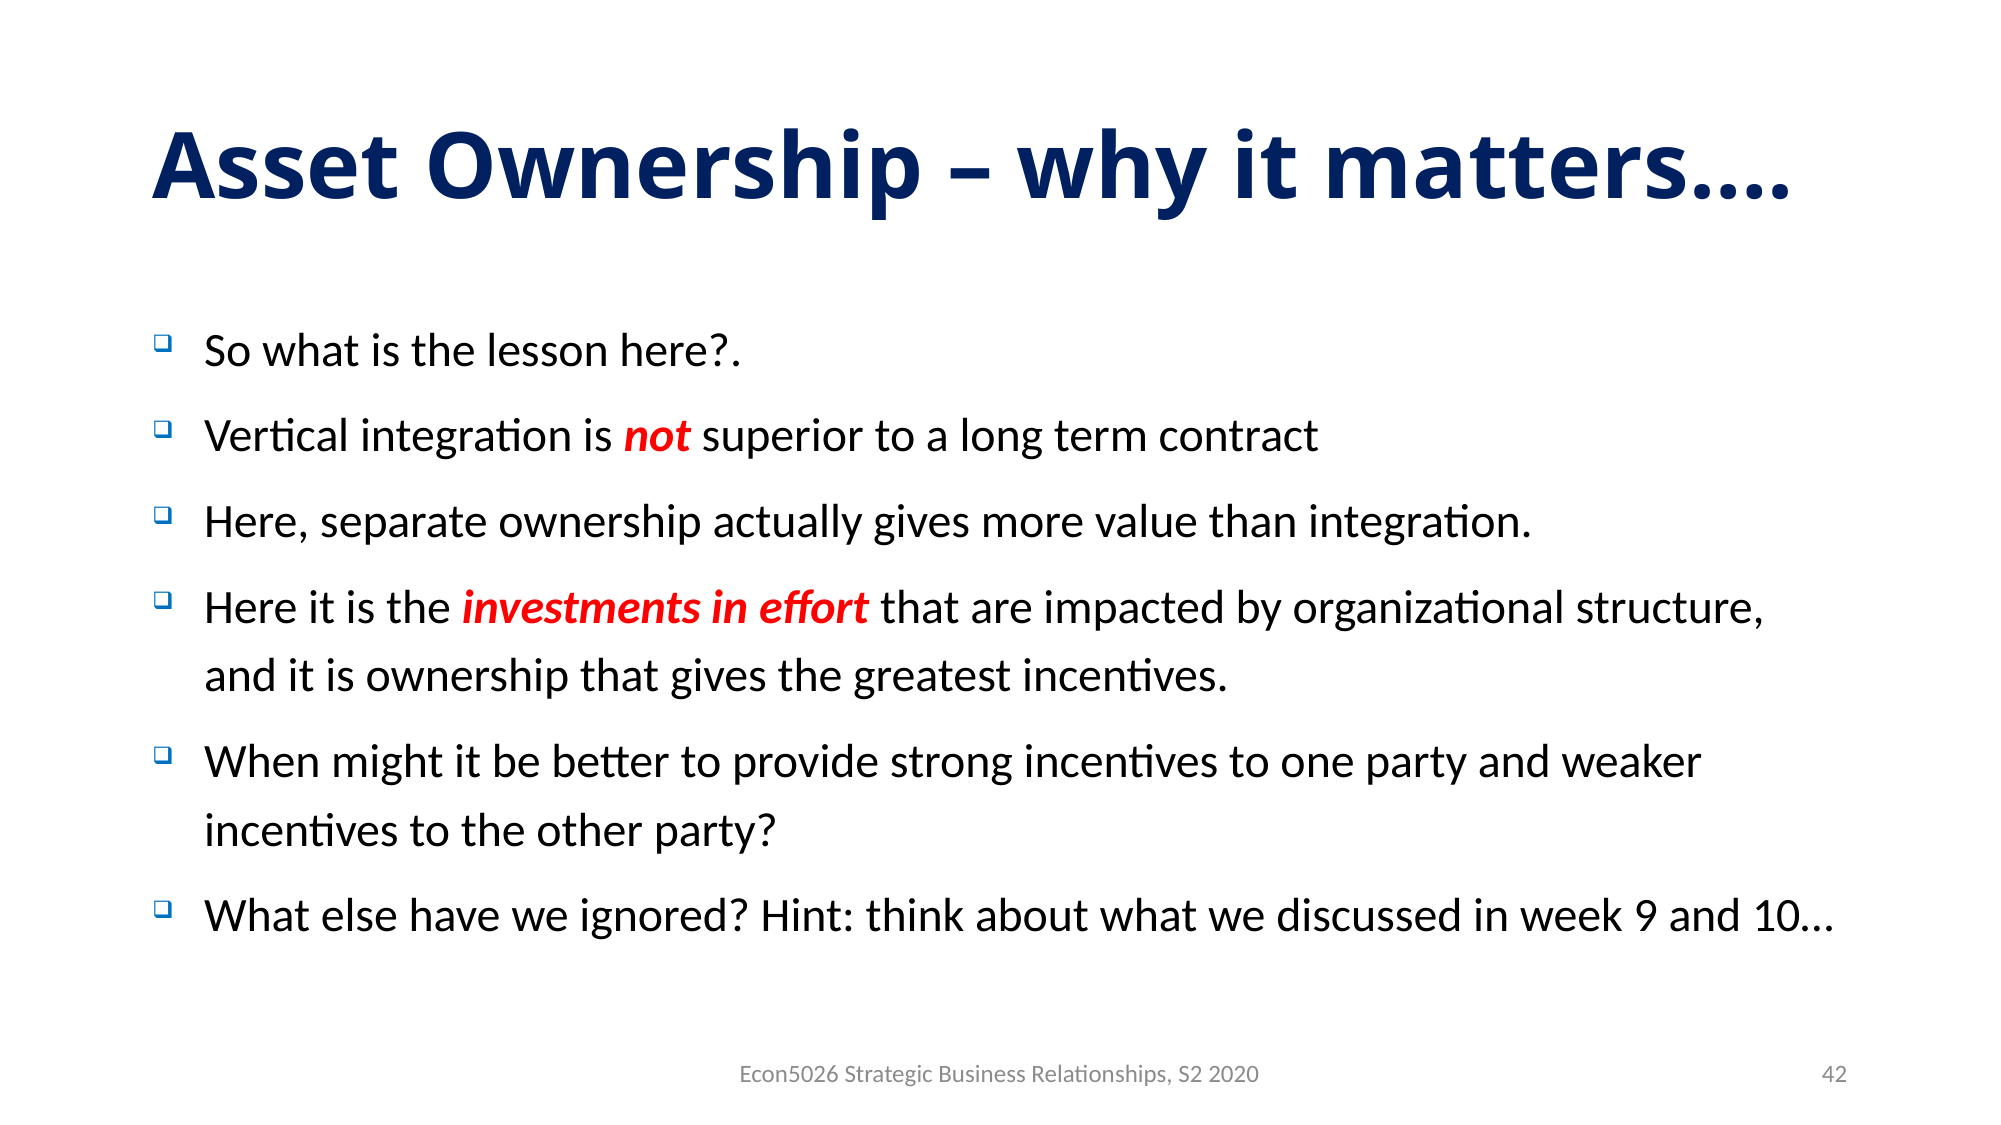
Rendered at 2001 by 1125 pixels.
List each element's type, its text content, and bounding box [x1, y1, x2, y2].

slide_number 42 [1412, 1042, 1863, 1103]
footer Econ5026 Strategic Business Relationships, S2 2020 [662, 1042, 1338, 1103]
title Asset Ownership – why it matters…. [137, 59, 1863, 278]
list So what is the lesson here?. Vertical integration is not superior to a long term contract Here, separate ownership actually gives more value than integration. Here it is the investments in effort that are impacted by organizational structure, and it is ownership that gives the greatest incentives. When might it be better to provide strong incentives to one party and weaker incentives to the other party? What else have we ignored? Hint: think about what we discussed in week 9 and 10… [137, 299, 1863, 1014]
